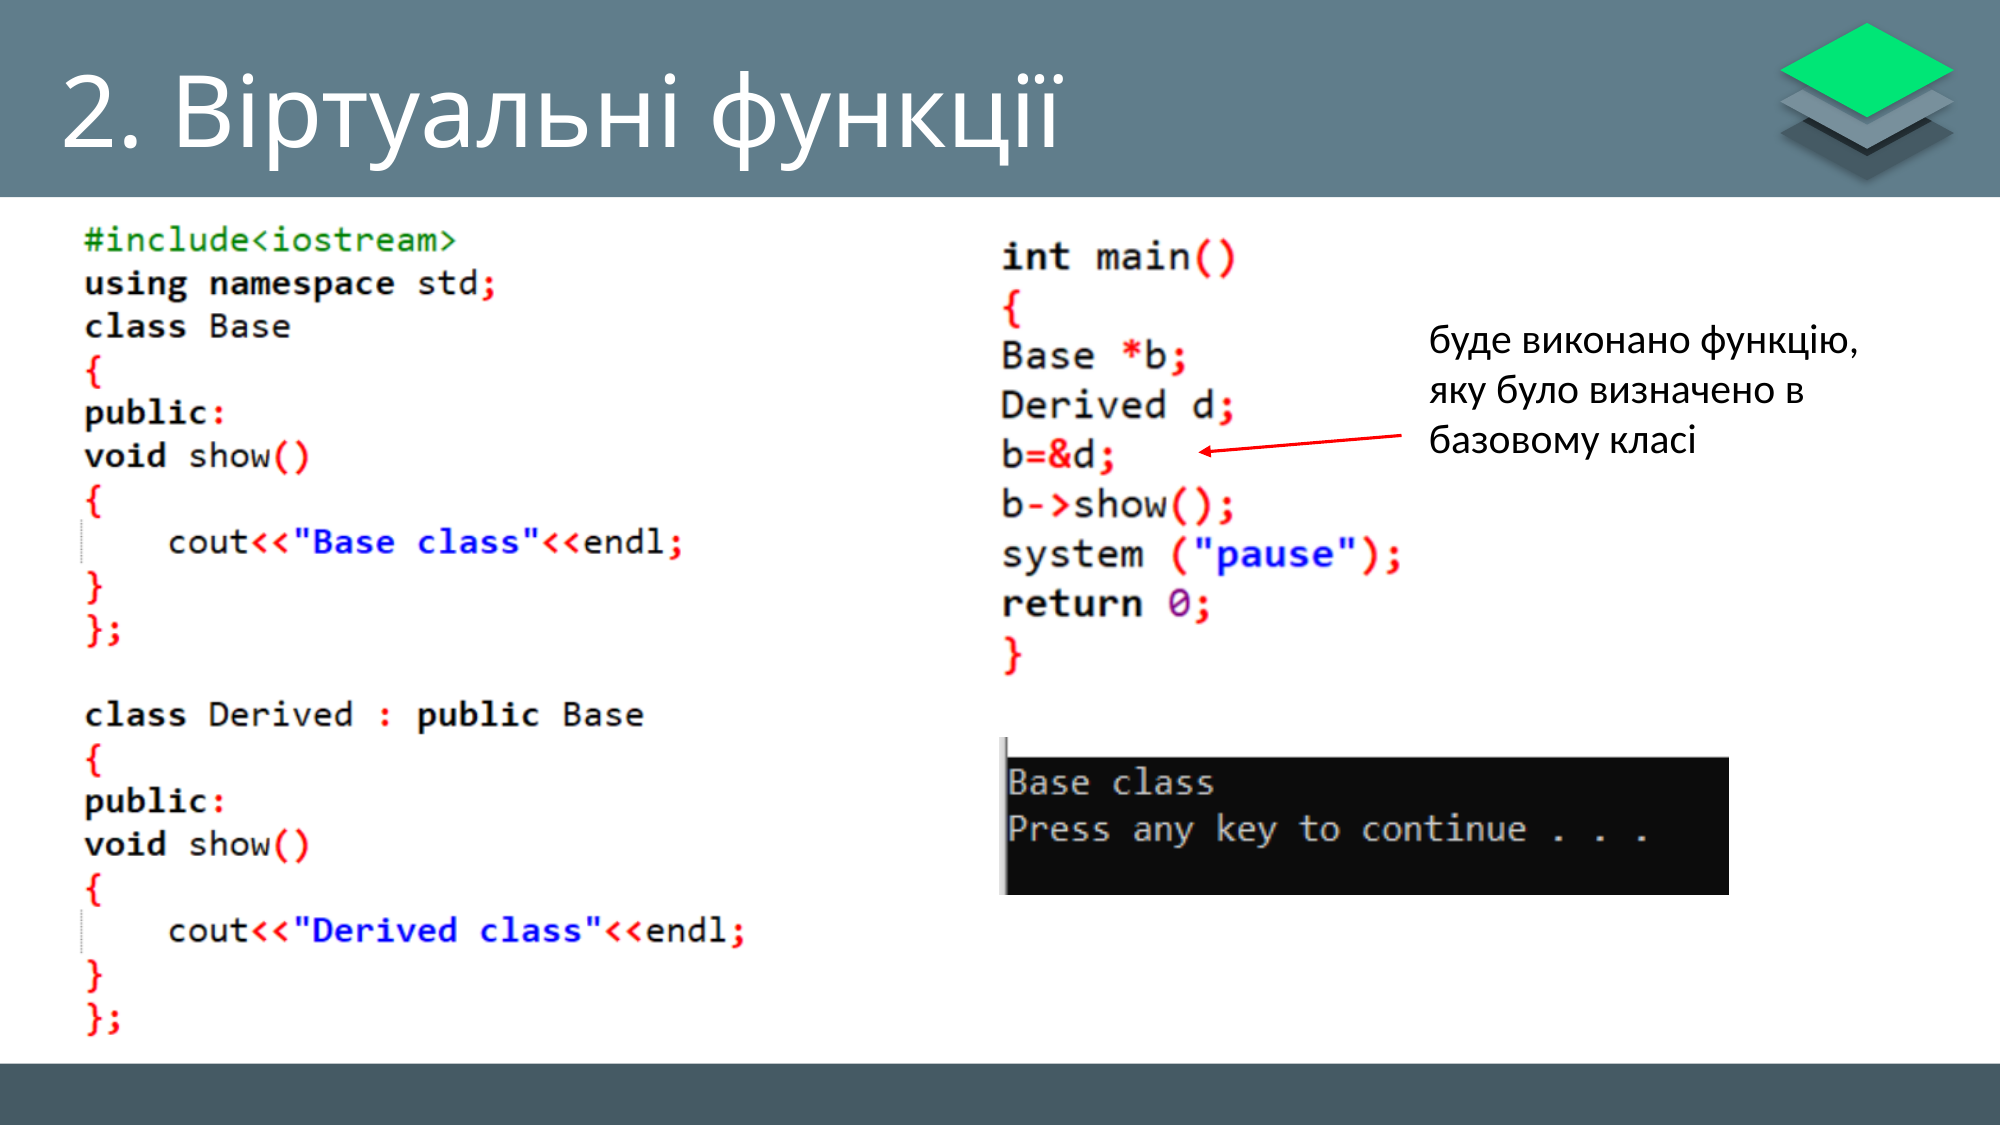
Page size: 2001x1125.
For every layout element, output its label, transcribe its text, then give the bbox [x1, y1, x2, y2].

picture [59, 206, 769, 1058]
text_box буде виконано функцію, яку було визначено в базовому класі [1414, 304, 1925, 470]
title 2. Віртуальні функції [46, 40, 1770, 168]
picture [999, 737, 1729, 895]
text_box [1198, 435, 1402, 453]
picture [982, 230, 1414, 697]
